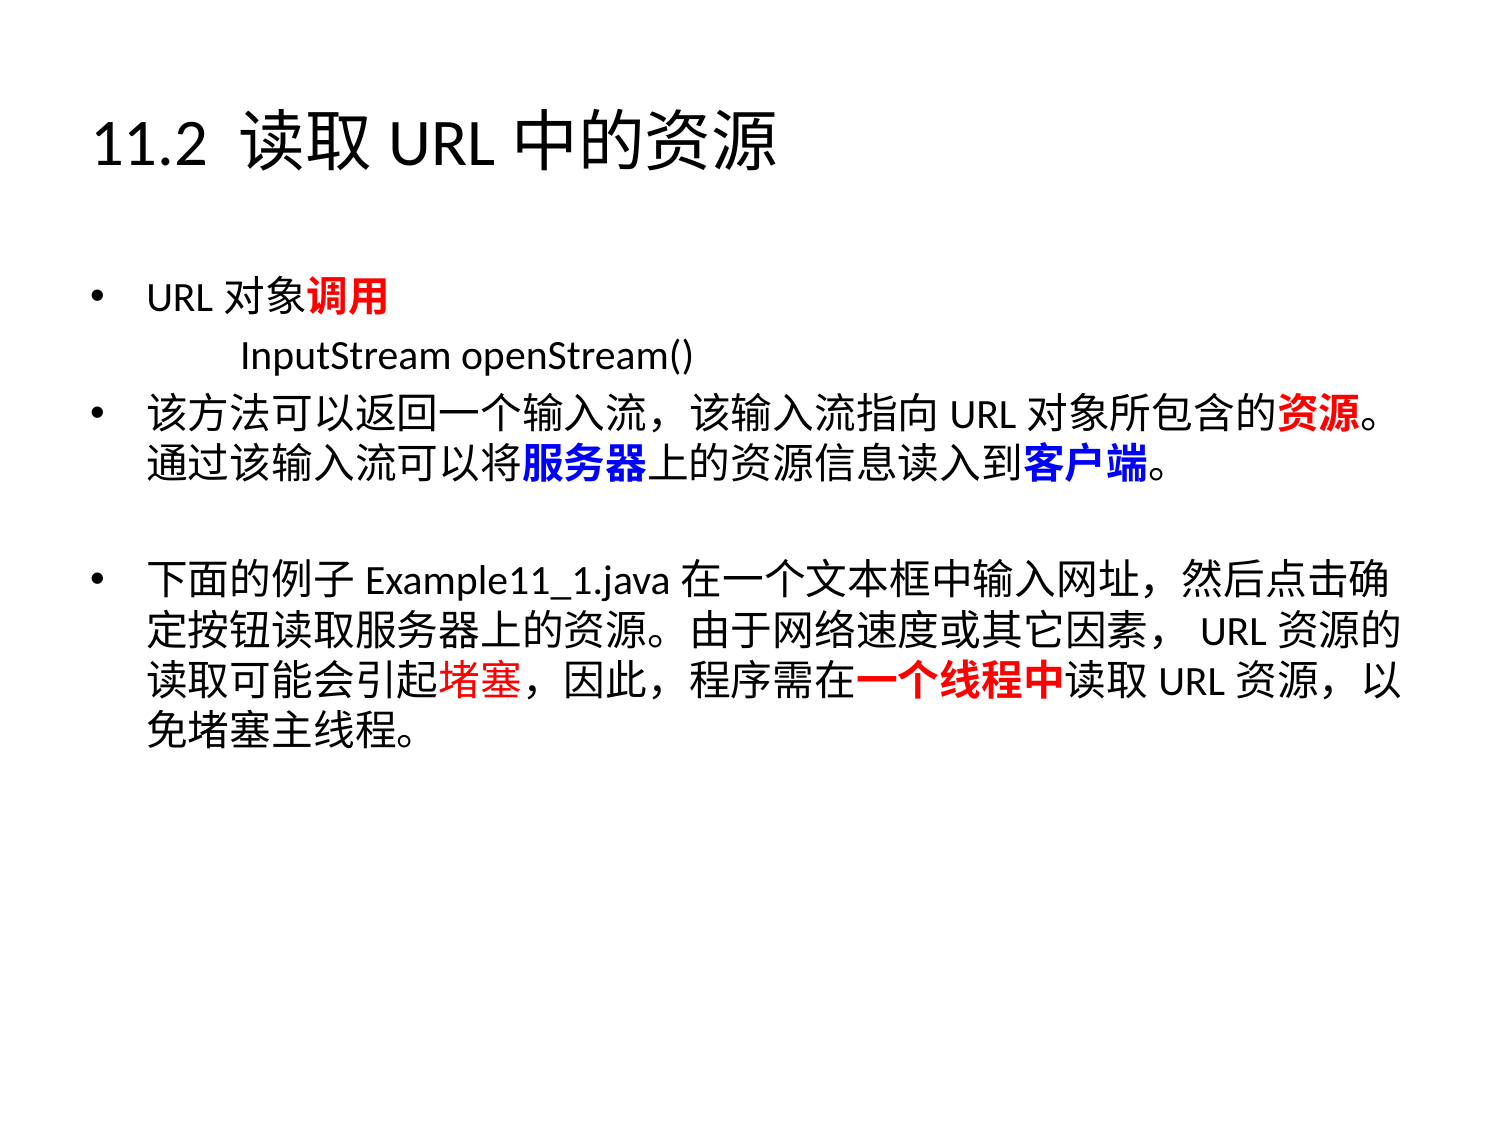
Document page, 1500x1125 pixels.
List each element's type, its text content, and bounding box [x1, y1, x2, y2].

title 11.2 读取URL中的资源 [75, 45, 1425, 233]
list URL对象调用 InputStream openStream() 该方法可以返回一个输入流，该输入流指向URL对象所包含的资源。通过该输入流可以将服务器上的资源信息读入到客户端。 下面的例子Example11_1.java在一个文本框中输入网址，然后点击确定按钮读取服务器上的资源。由于网络速度或其它因素，URL资源的读取可能会引起堵塞，因此，程序需在一个线程中读取URL资源，以免堵塞主线程。 [75, 262, 1425, 1005]
